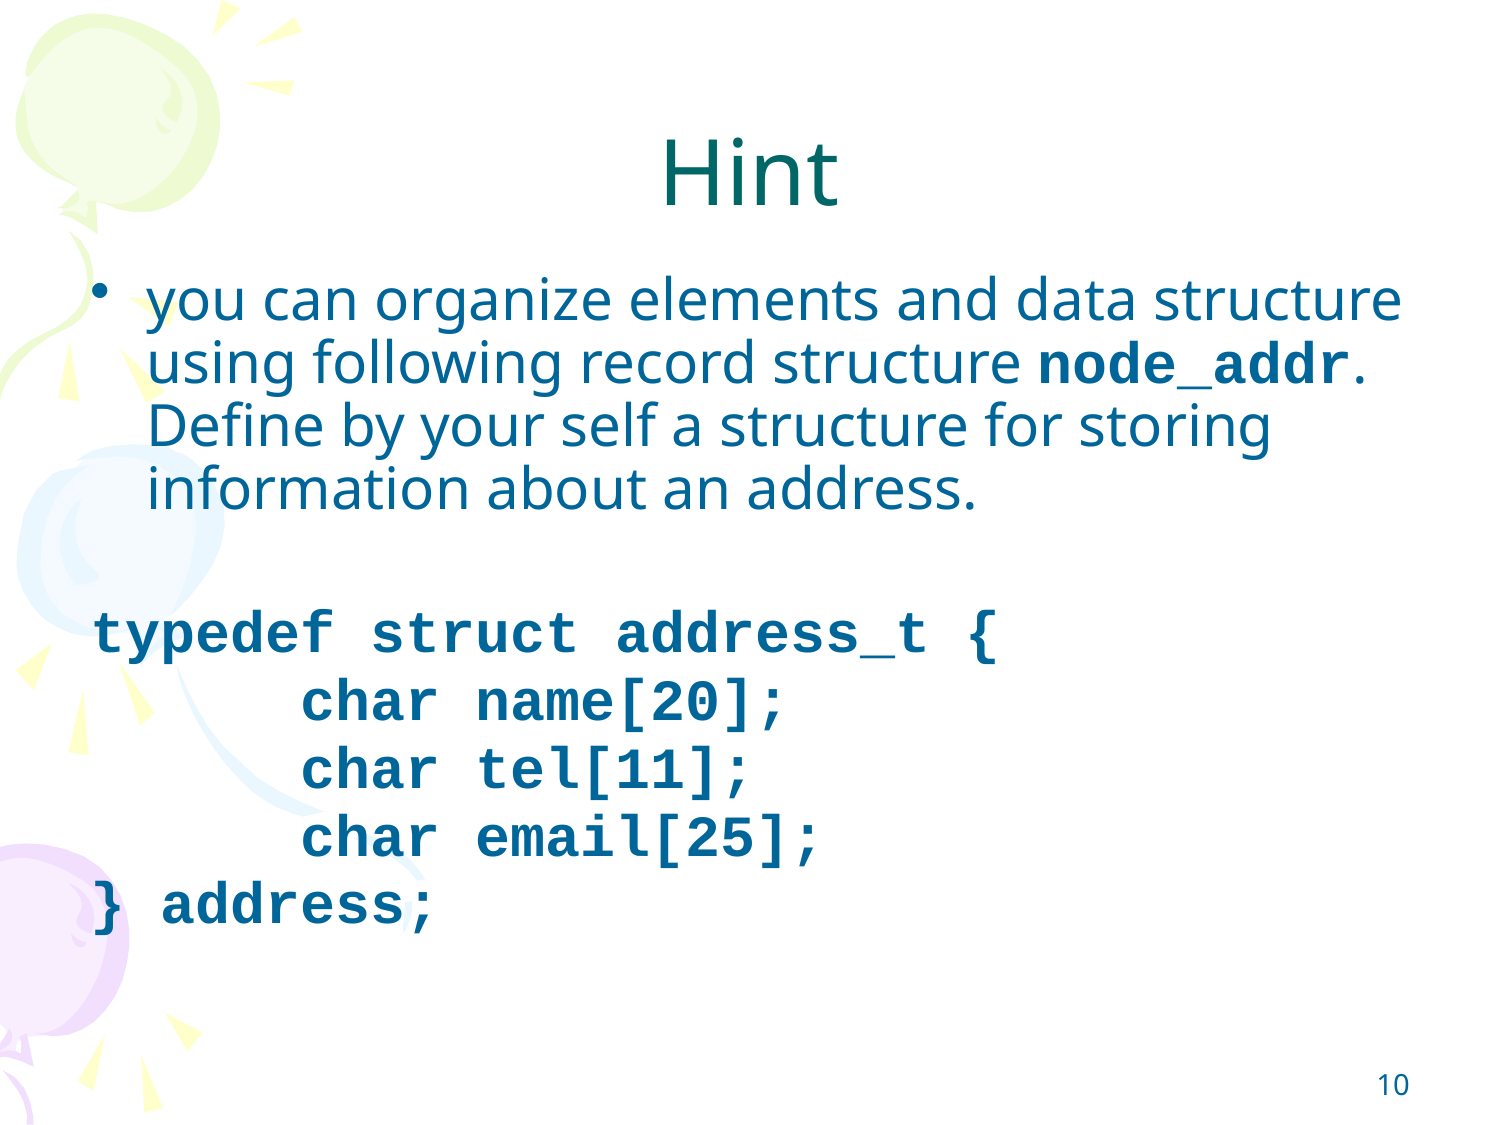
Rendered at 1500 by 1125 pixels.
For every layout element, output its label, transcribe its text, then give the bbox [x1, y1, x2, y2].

title Hint [72, 16, 1426, 233]
slide_number 10 [1074, 1058, 1426, 1096]
list you can organize elements and data structure using following record structure node_addr. Define by your self a structure for storing information about an address. typedef struct address_t { char name[20]; char tel[11]; char email[25]; } address; [74, 262, 1426, 994]
